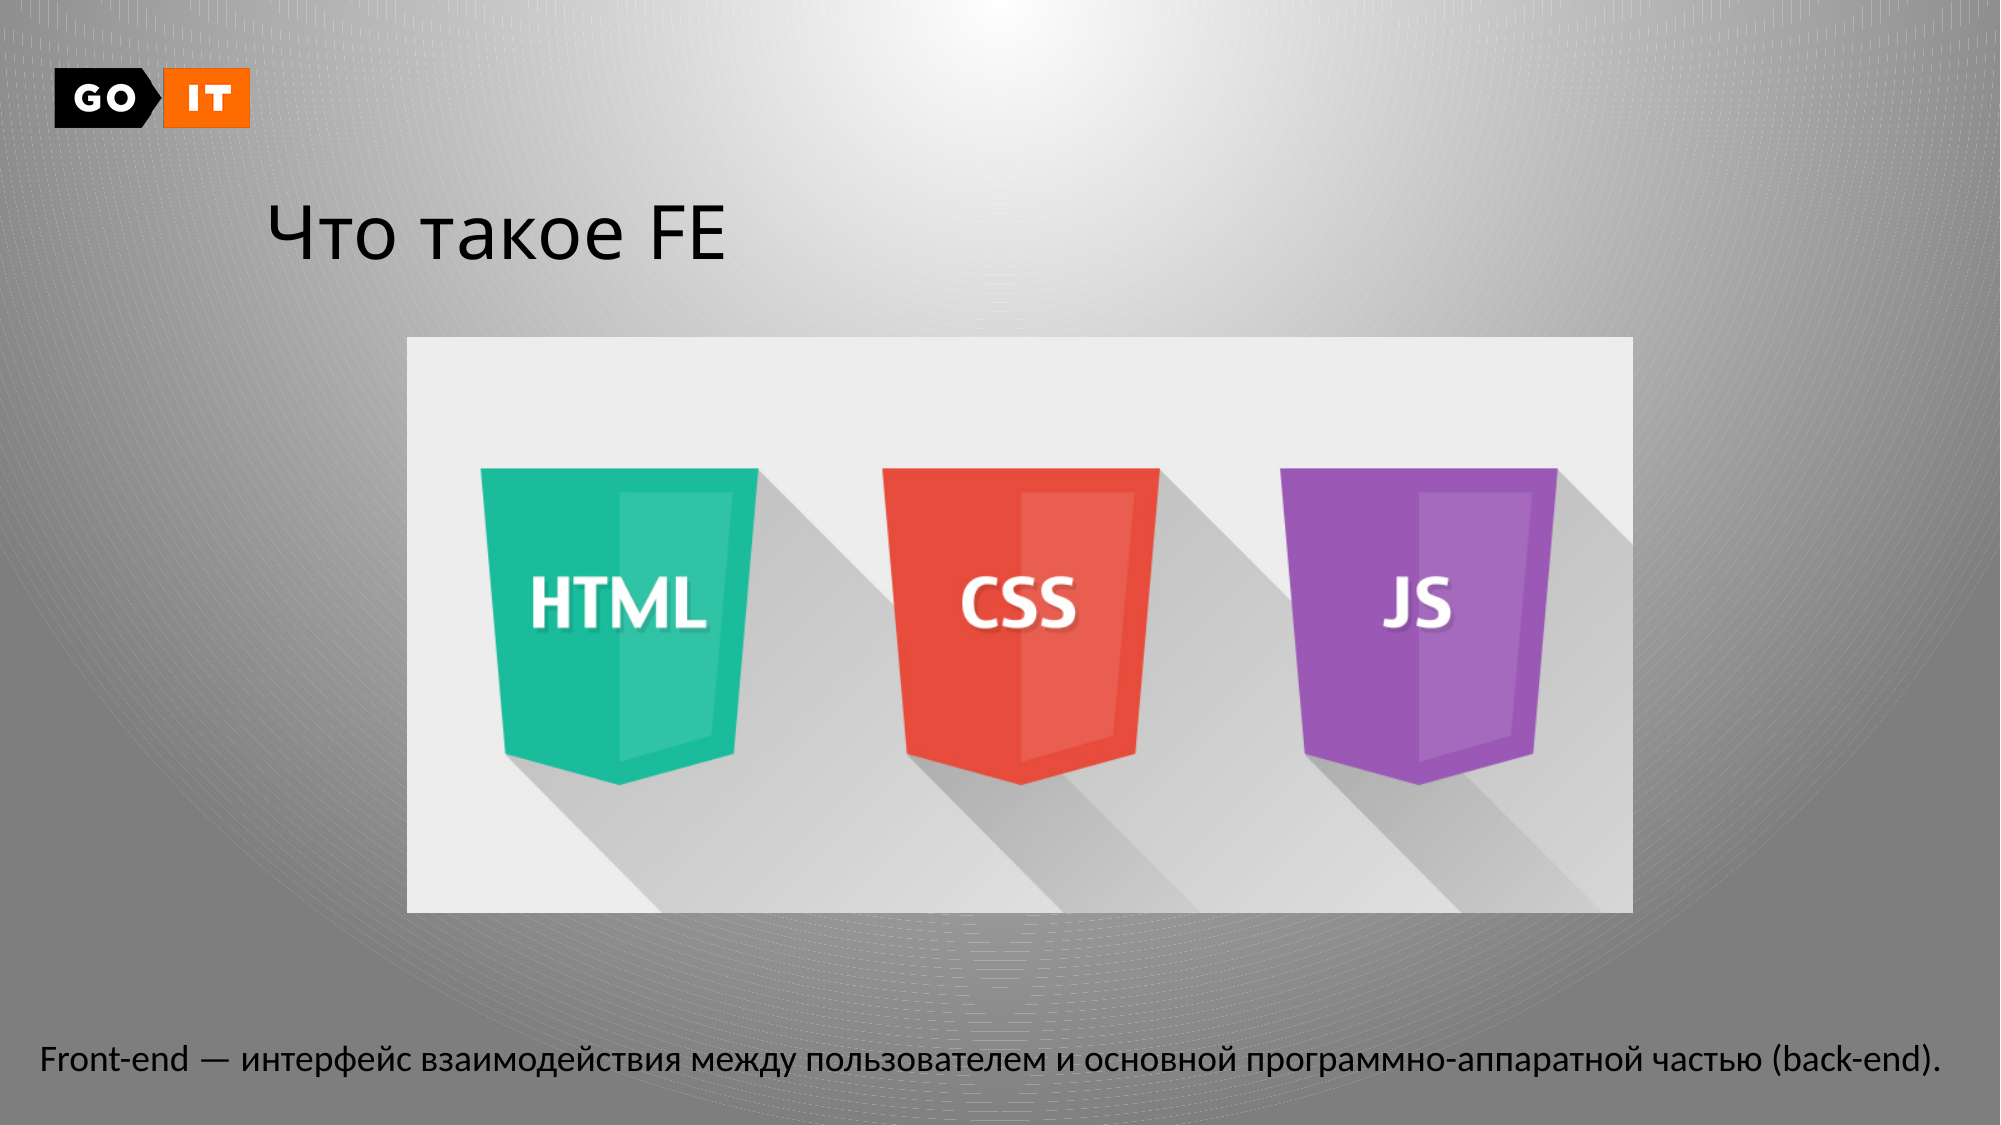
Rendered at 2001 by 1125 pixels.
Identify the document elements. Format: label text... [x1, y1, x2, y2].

picture [407, 337, 1633, 913]
picture [54, 0, 250, 196]
title Что такое FE [263, 184, 1737, 372]
text_box Front-end — интерфейс взаимодействия между пользователем и основной программно-аппаратной частью (back-end). [24, 1026, 2000, 1087]
